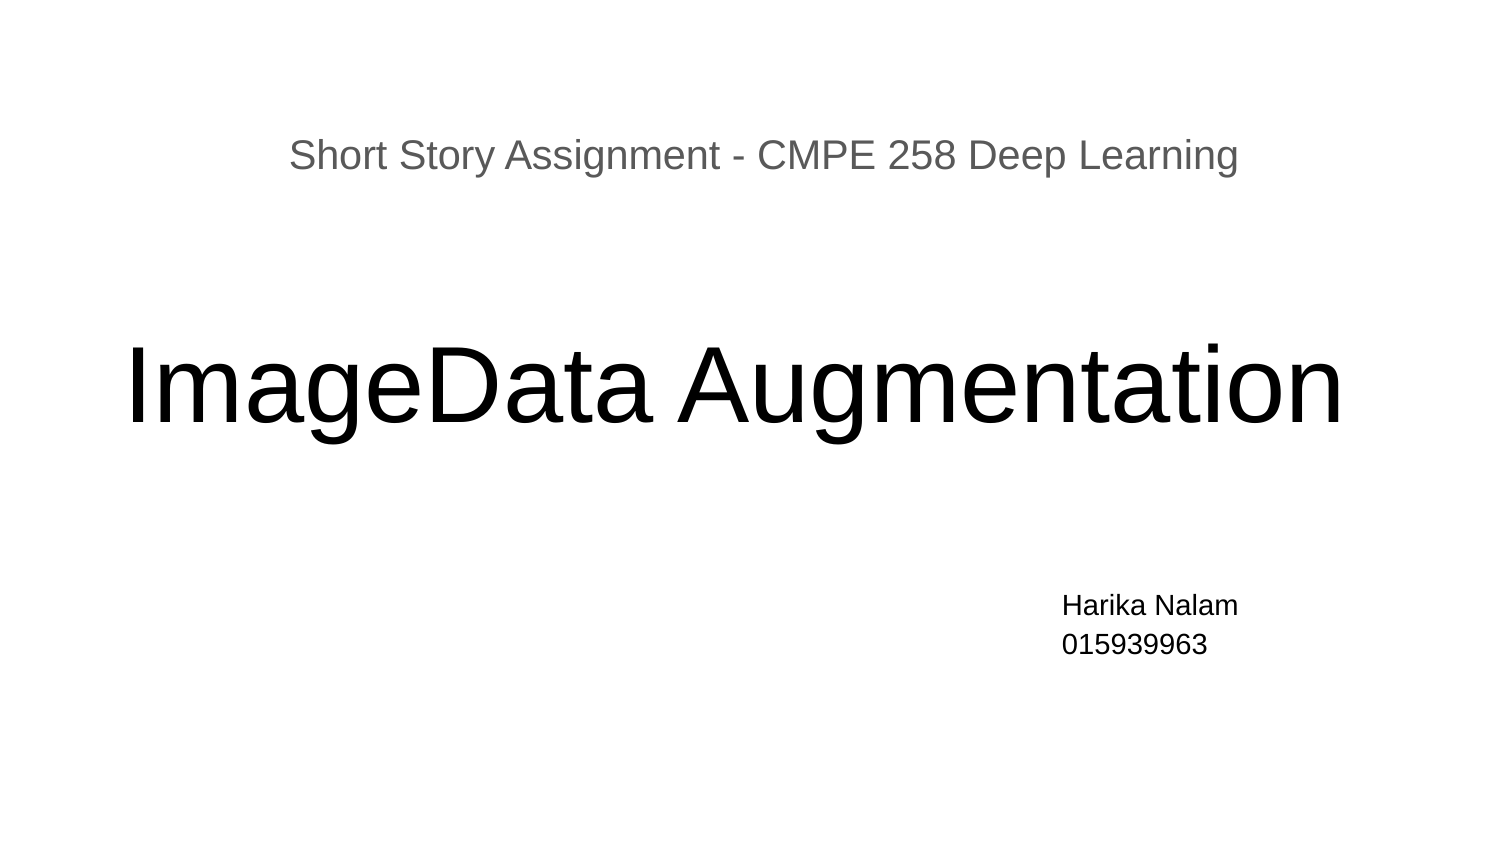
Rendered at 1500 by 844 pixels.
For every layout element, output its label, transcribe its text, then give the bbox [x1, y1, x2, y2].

title ImageData Augmentation [51, 122, 1449, 459]
subtitle Short Story Assignment - CMPE 258 Deep Learning [65, 113, 1464, 244]
text_box Harika Nalam 015939963 [1046, 570, 1440, 711]
